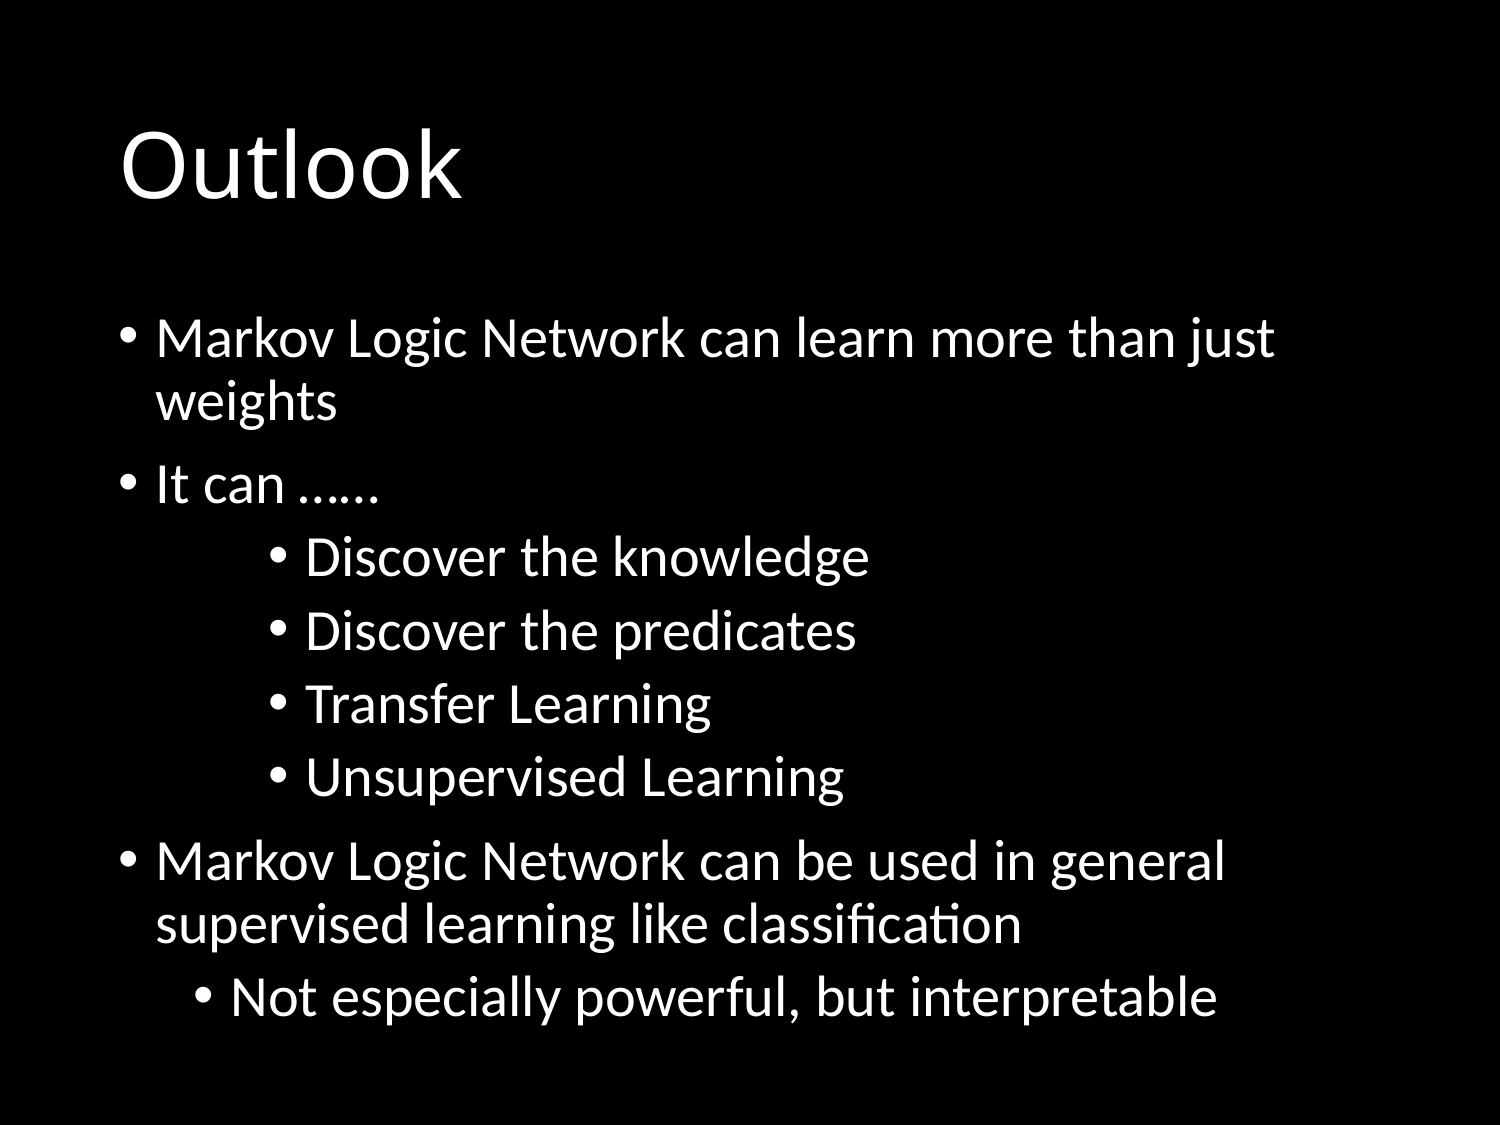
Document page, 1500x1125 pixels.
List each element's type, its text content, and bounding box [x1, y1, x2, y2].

list Markov Logic Network can learn more than just weights It can …… Discover the knowledge Discover the predicates Transfer Learning Unsupervised Learning Markov Logic Network can be used in general supervised learning like classification Not especially powerful, but interpretable [103, 299, 1397, 1077]
title Outlook [103, 59, 1397, 278]
